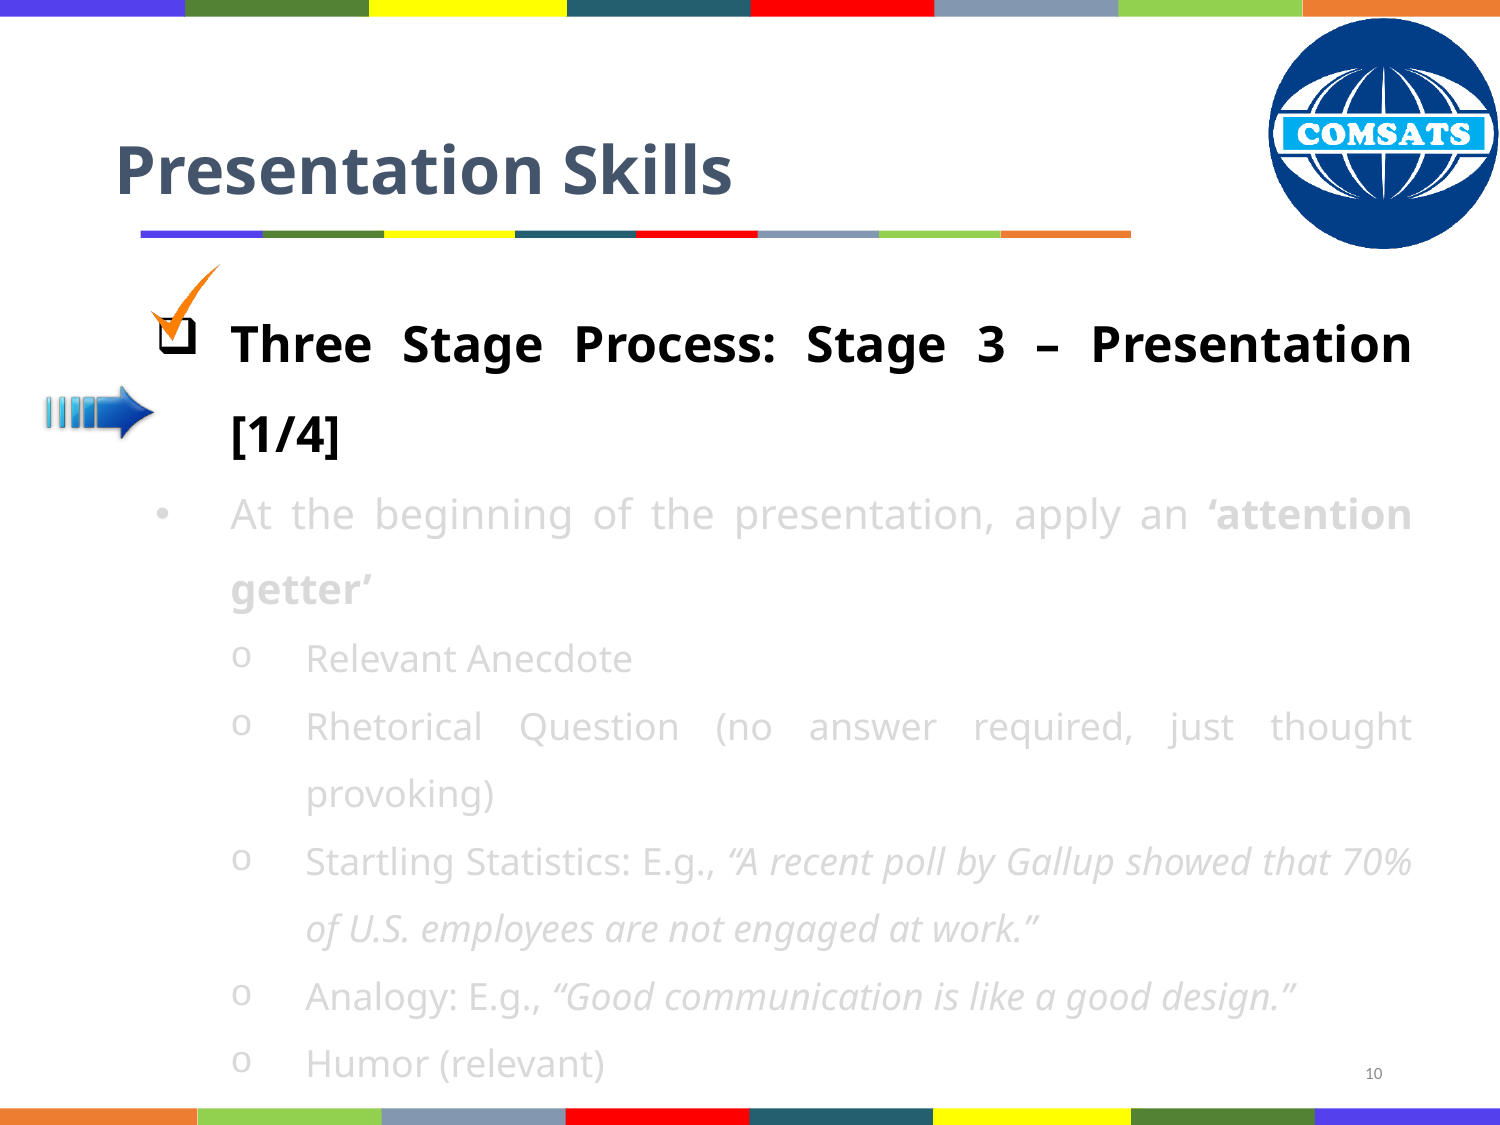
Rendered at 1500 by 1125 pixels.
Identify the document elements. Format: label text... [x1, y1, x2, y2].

text_box Presentation Skills [99, 120, 1122, 216]
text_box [140, 230, 1131, 239]
picture [149, 264, 220, 341]
text_box Three Stage Process: Stage 3 – Presentation [1/4] At the beginning of the presentation, apply an ‘attention getter’ Relevant Anecdote Rhetorical Question (no answer required, just thought provoking) Startling Statistics: E.g., “A recent poll by Gallup showed that 70% of U.S. employees are not engaged at work.” Analogy: E.g., “Good communication is like a good design.” Humor (relevant) Gimmick (trick intended to attract attention) [140, 275, 1429, 1108]
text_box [0, 0, 1500, 17]
picture [31, 358, 169, 465]
picture [1247, 16, 1500, 263]
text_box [0, 1108, 1500, 1125]
text_box [1224, 49, 1451, 287]
